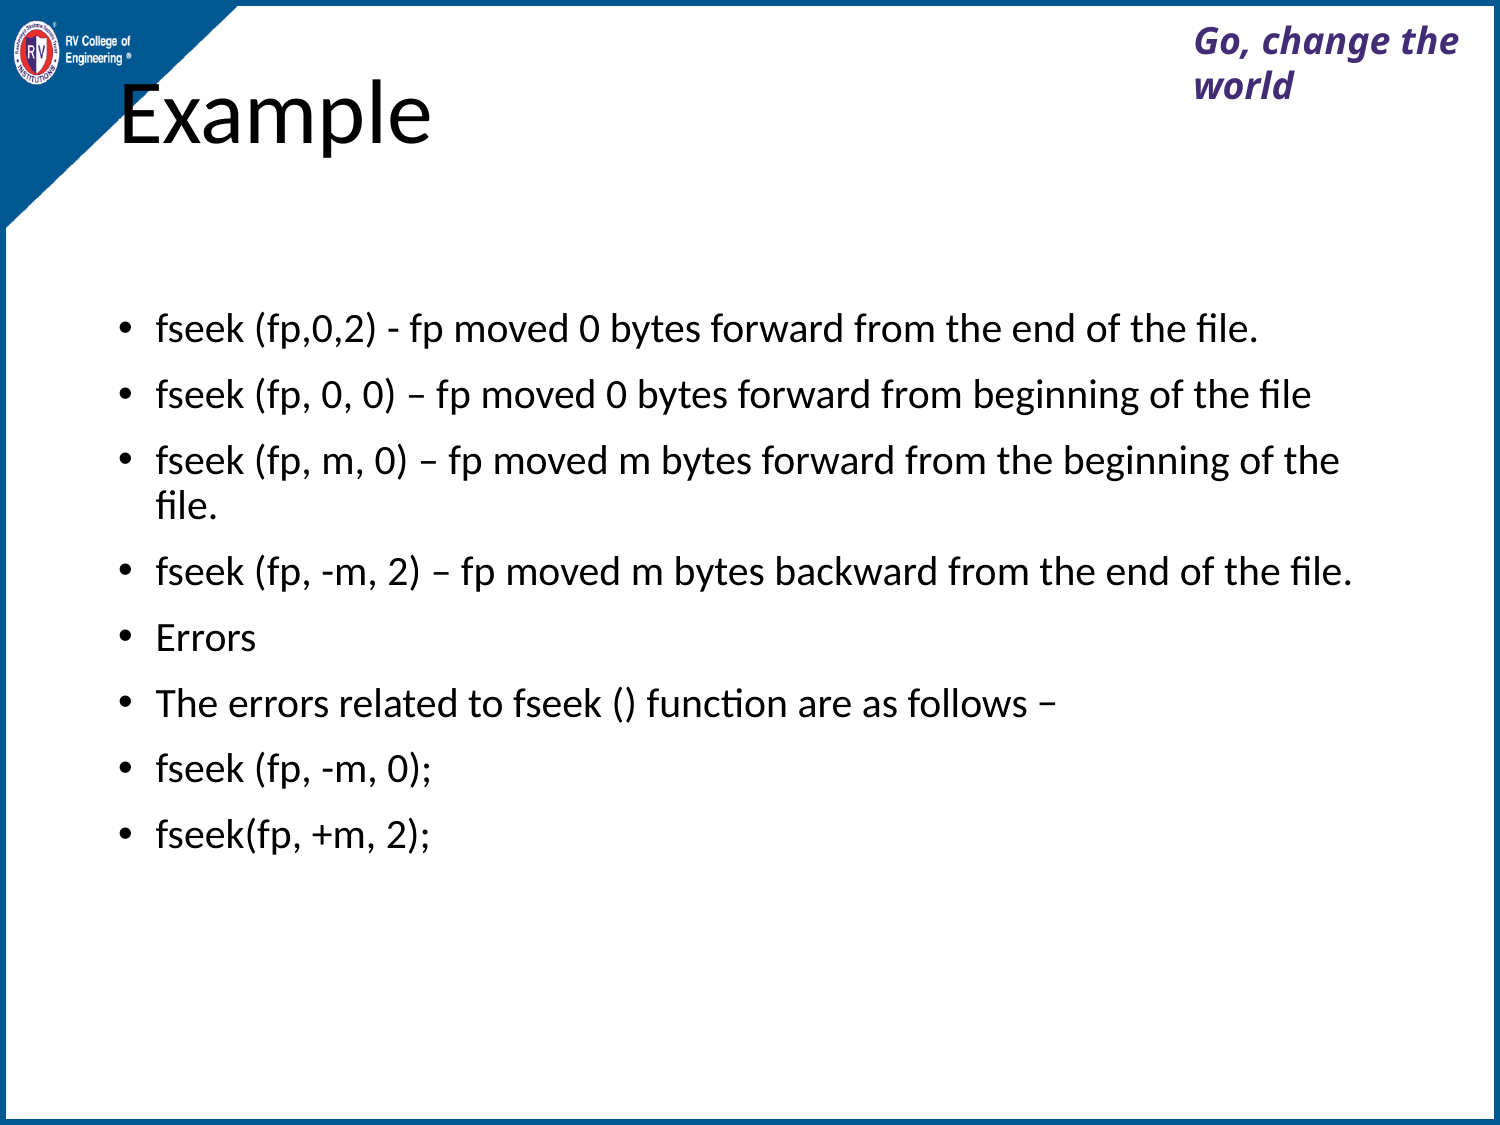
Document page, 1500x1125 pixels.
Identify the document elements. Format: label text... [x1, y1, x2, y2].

list fseek (fp,0,2) - fp moved 0 bytes forward from the end of the file. fseek (fp, 0, 0) – fp moved 0 bytes forward from beginning of the file fseek (fp, m, 0) – fp moved m bytes forward from the beginning of the file. fseek (fp, -m, 2) – fp moved m bytes backward from the end of the file. Errors The errors related to fseek () function are as follows − fseek (fp, -m, 0); fseek(fp, +m, 2); [103, 299, 1397, 1014]
picture [1, 6, 237, 232]
title Example [103, 59, 1397, 278]
